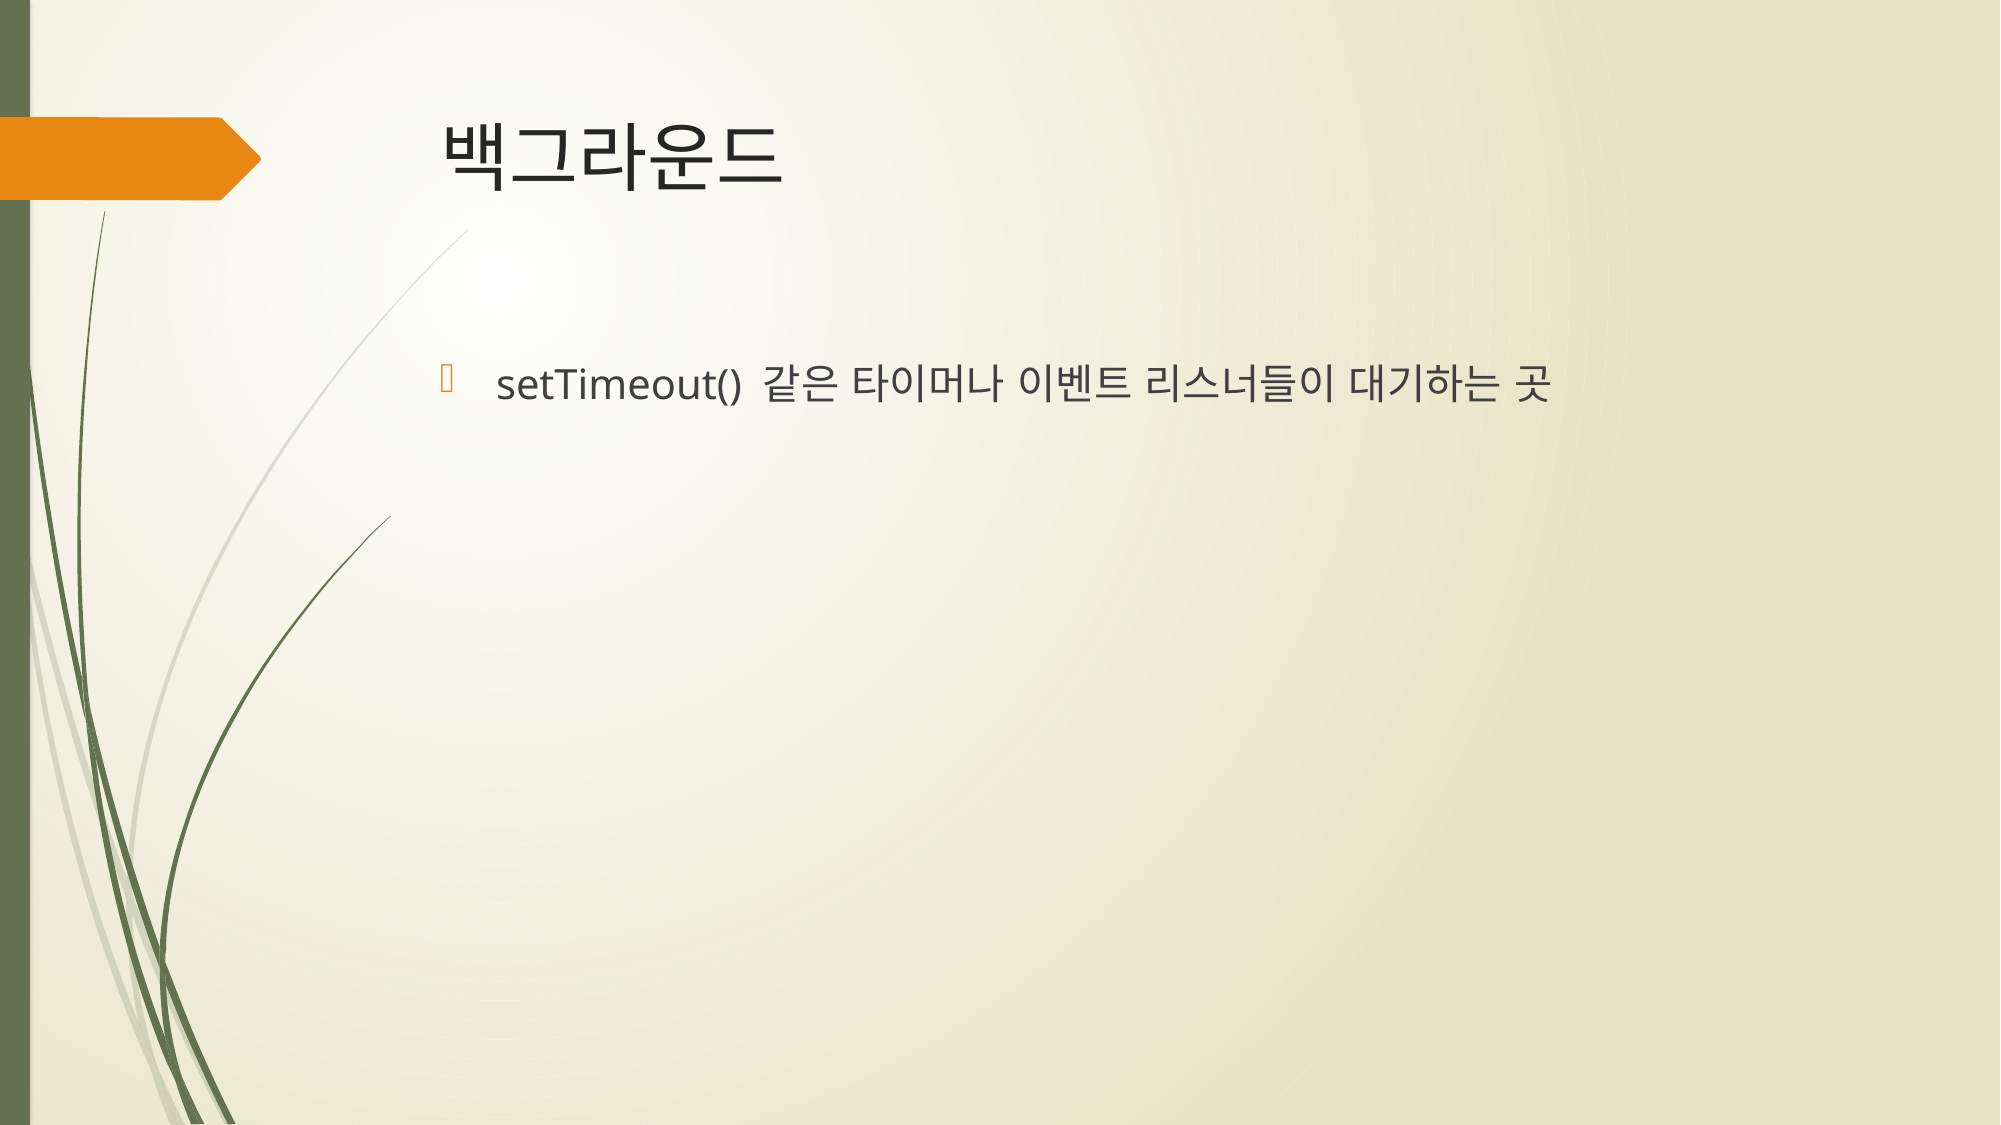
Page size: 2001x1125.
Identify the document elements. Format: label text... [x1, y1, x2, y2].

title 백그라운드 [425, 102, 1888, 313]
list setTimeout() 같은 타이머나 이벤트 리스너들이 대기하는 곳 [424, 350, 1888, 970]
